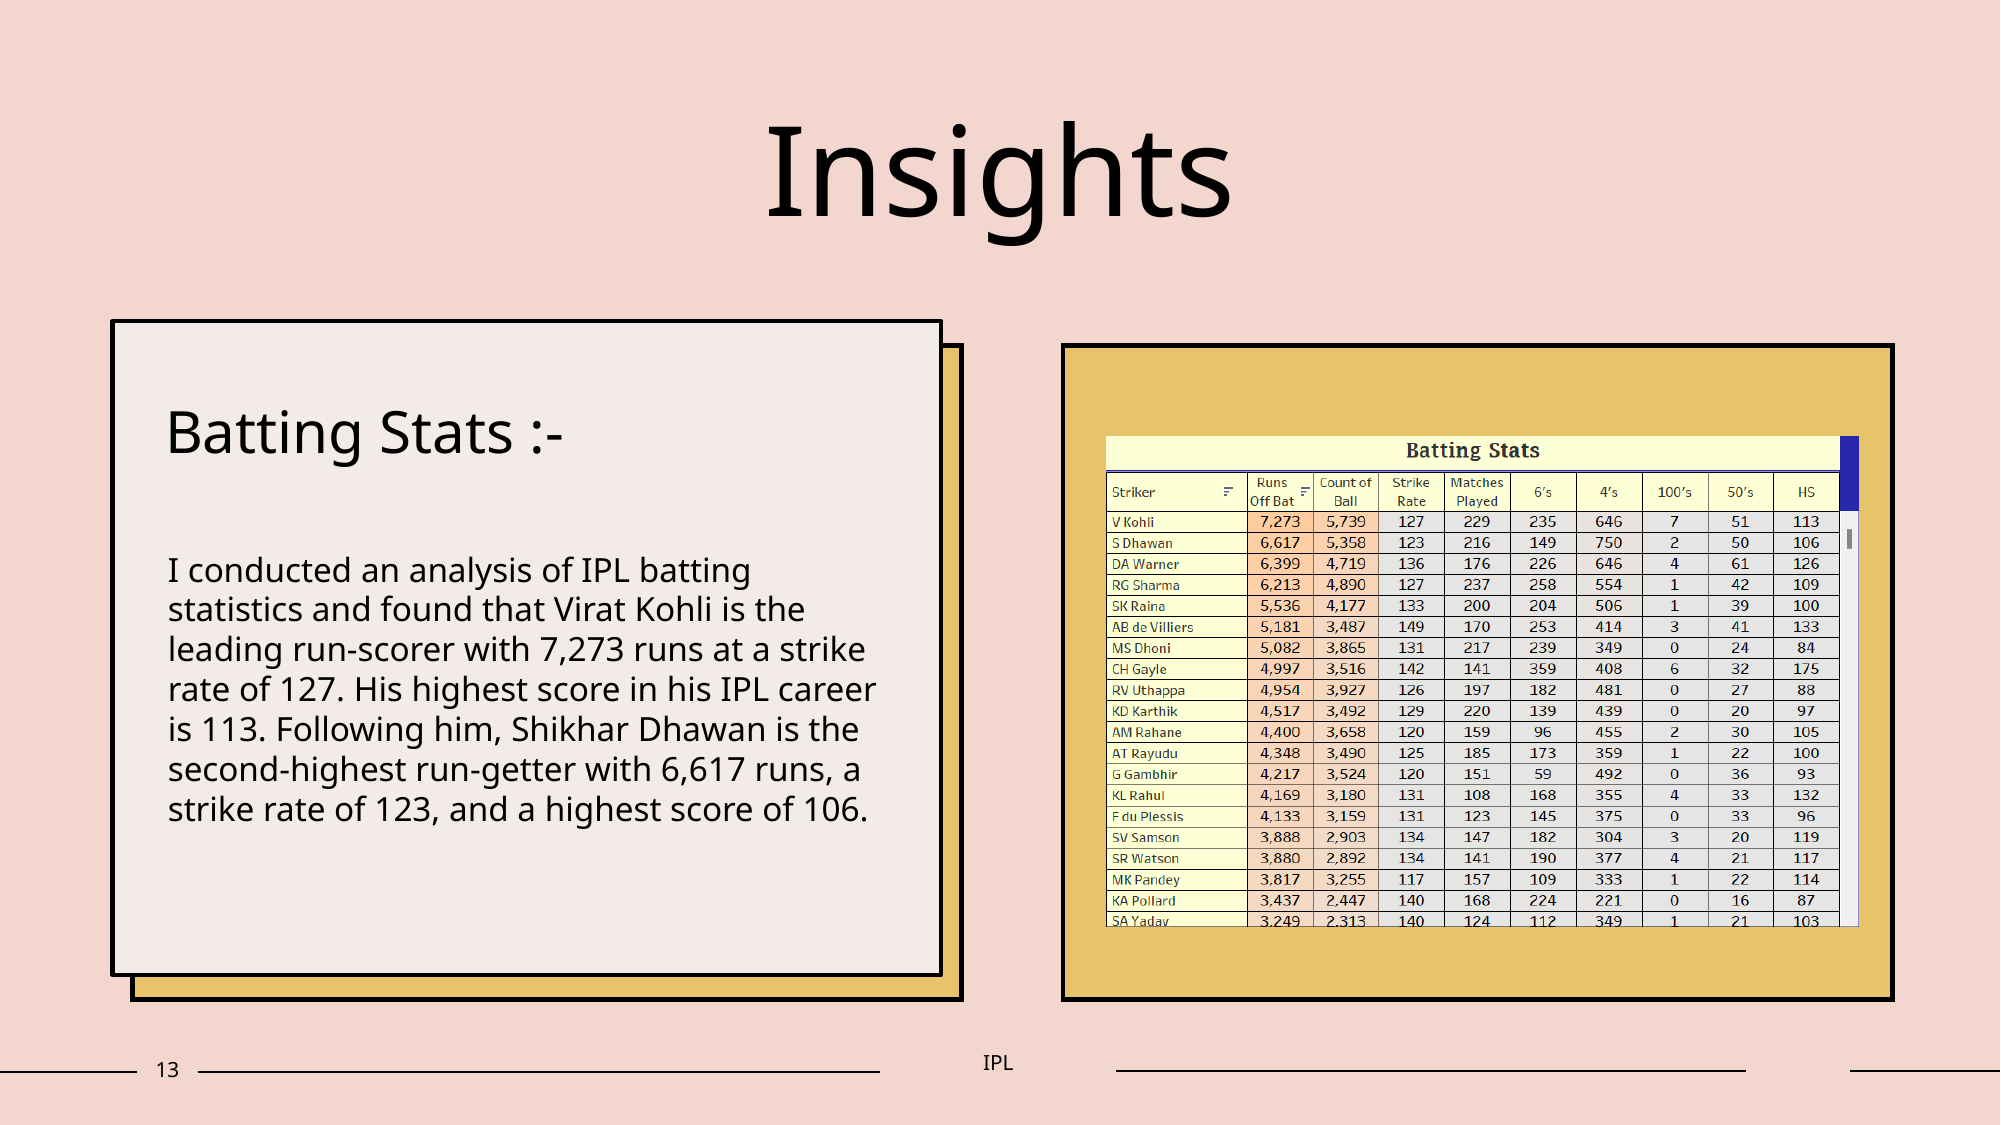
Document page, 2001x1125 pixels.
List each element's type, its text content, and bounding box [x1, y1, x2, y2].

footer IPL [876, 1033, 1120, 1091]
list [1106, 436, 1859, 927]
list I conducted an analysis of IPL batting statistics and found that Virat Kohli is the leading run-scorer with 7,273 runs at a strike rate of 127. His highest score in his IPL career is 113. Following him, Shikhar Dhawan is the second-highest run-getter with 6,617 runs, a strike rate of 123, and a highest score of 106. [153, 541, 909, 854]
list Batting Stats :- [110, 319, 943, 977]
title Insights [187, 83, 1813, 251]
slide_number 13 [137, 1050, 198, 1091]
